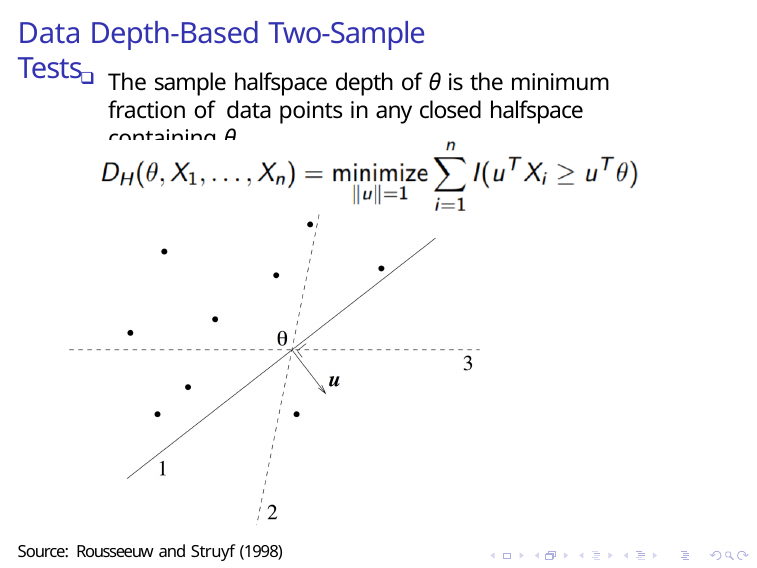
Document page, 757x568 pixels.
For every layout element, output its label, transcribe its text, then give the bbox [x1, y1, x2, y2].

text_box Source: Rousseeuw and Struyf (1998) [15, 539, 380, 561]
title Data Depth-Based Two-Sample Tests [15, 11, 479, 110]
text_box The sample halfspace depth of θ is the minimum fraction of data points in any closed halfspace containing θ [78, 65, 678, 151]
picture [69, 140, 662, 525]
